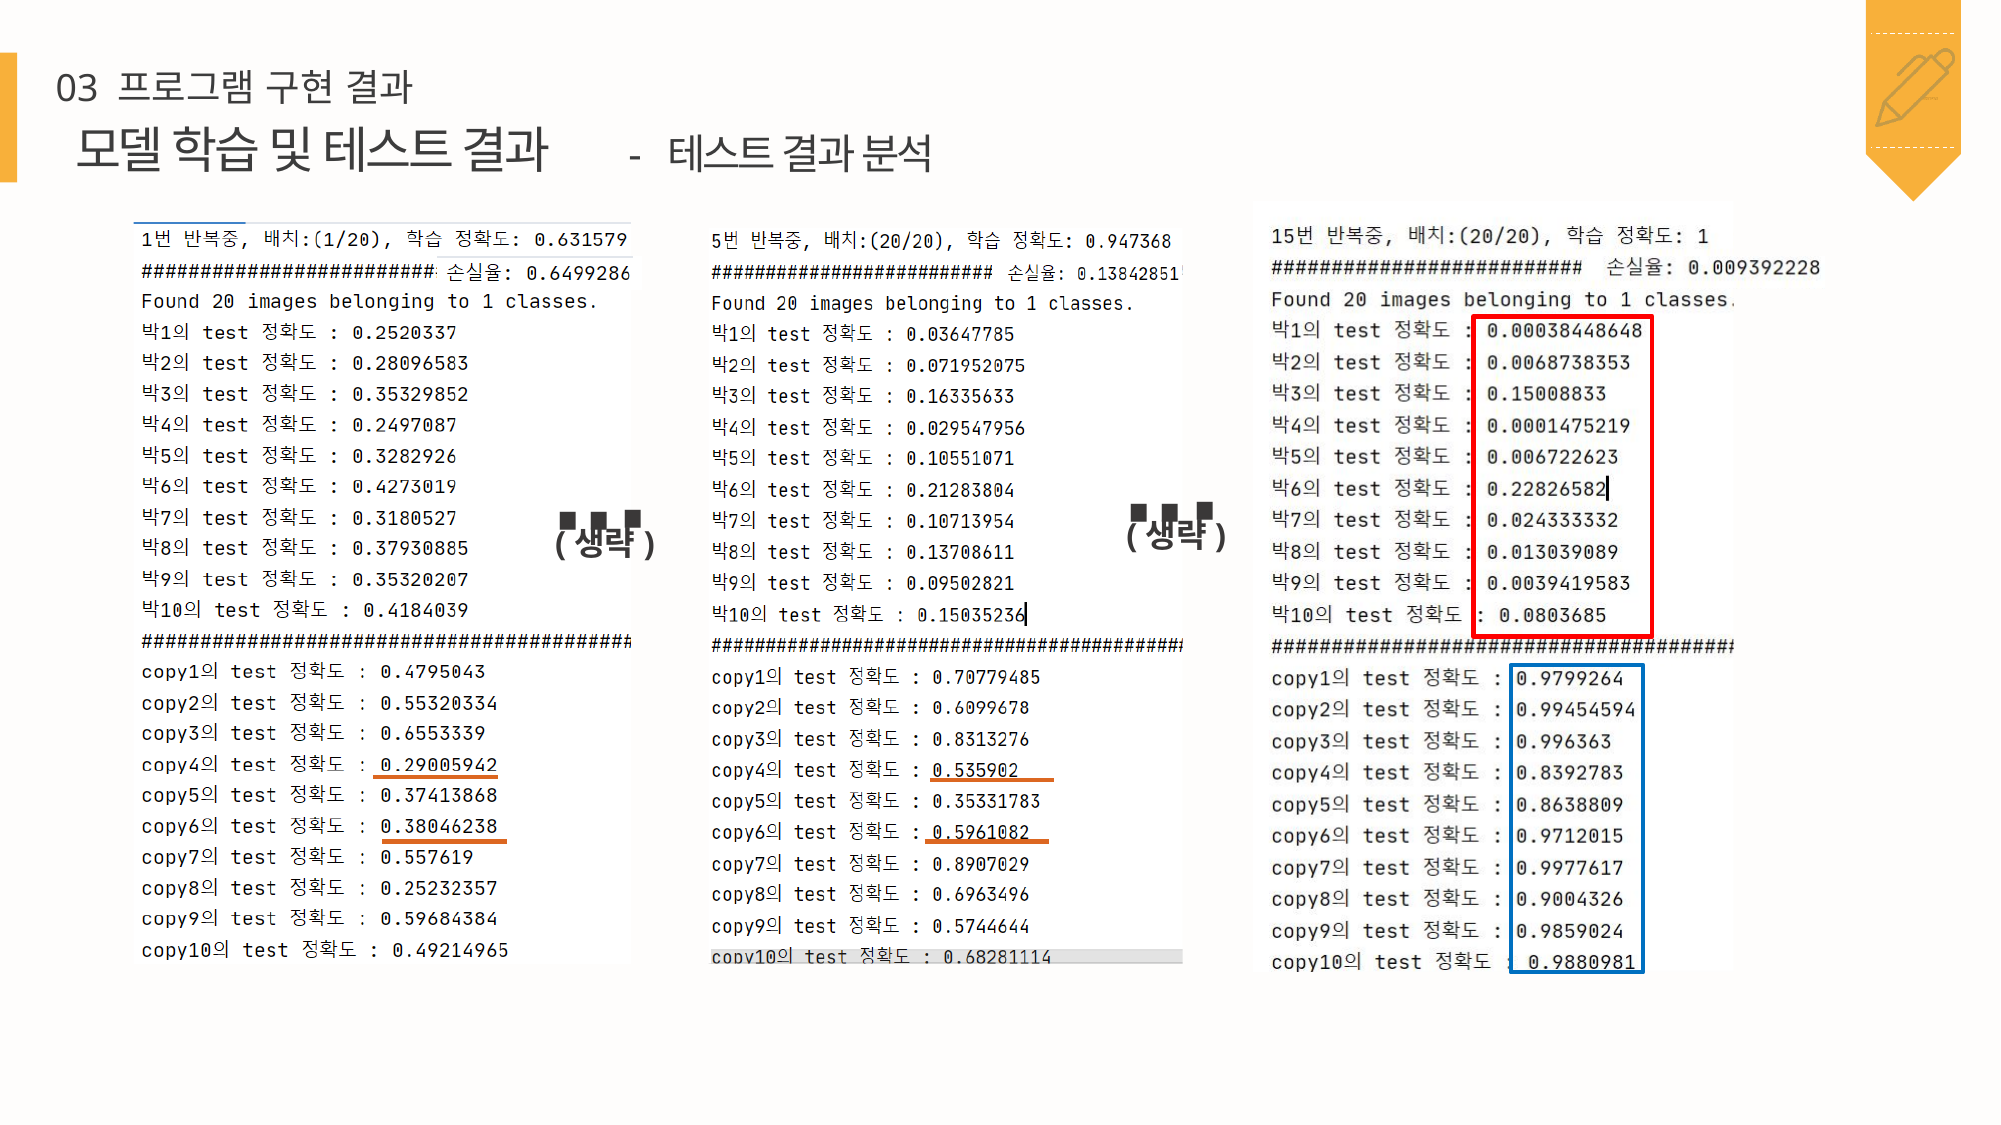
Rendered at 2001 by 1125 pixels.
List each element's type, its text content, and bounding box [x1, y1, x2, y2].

text_box [0, 52, 18, 183]
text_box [1865, 0, 1961, 202]
picture [1875, 48, 1955, 127]
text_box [133, 201, 1834, 973]
text_box 모델 학습 및 테스트 결과 [60, 110, 566, 186]
text_box 03 프로그램 구현 결과 [40, 56, 430, 117]
text_box - 테스트 결과 분석 [613, 120, 950, 186]
